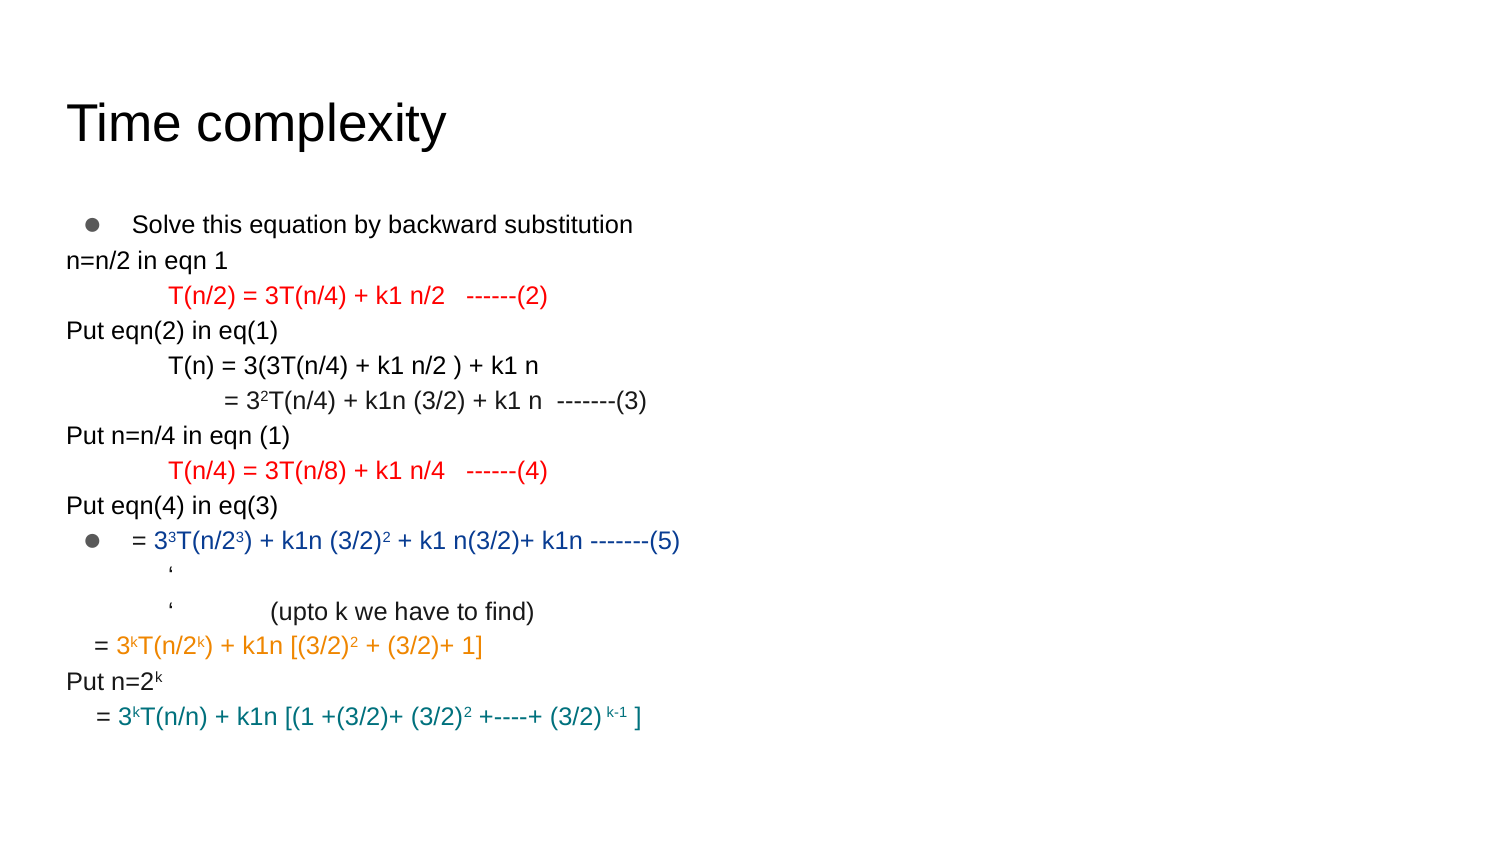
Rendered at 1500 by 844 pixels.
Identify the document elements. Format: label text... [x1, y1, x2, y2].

list Solve this equation by backward substitution n=n/2 in eqn 1 T(n/2) = 3T(n/4) + k1 n/2 ------(2) Put eqn(2) in eq(1) T(n) = 3(3T(n/4) + k1 n/2 ) + k1 n = 32T(n/4) + k1n (3/2) + k1 n -------(3) Put n=n/4 in eqn (1) T(n/4) = 3T(n/8) + k1 n/4 ------(4) Put eqn(4) in eq(3) = 33T(n/23) + k1n (3/2)2 + k1 n(3/2)+ k1n -------(5) ‘ ‘ (upto k we have to find) = 3kT(n/2k) + k1n [(3/2)2 + (3/2)+ 1] Put n=2k = 3kT(n/n) + k1n [(1 +(3/2)+ (3/2)2 +----+ (3/2) k-1 ] [51, 189, 1449, 750]
title Time complexity [51, 72, 1449, 167]
